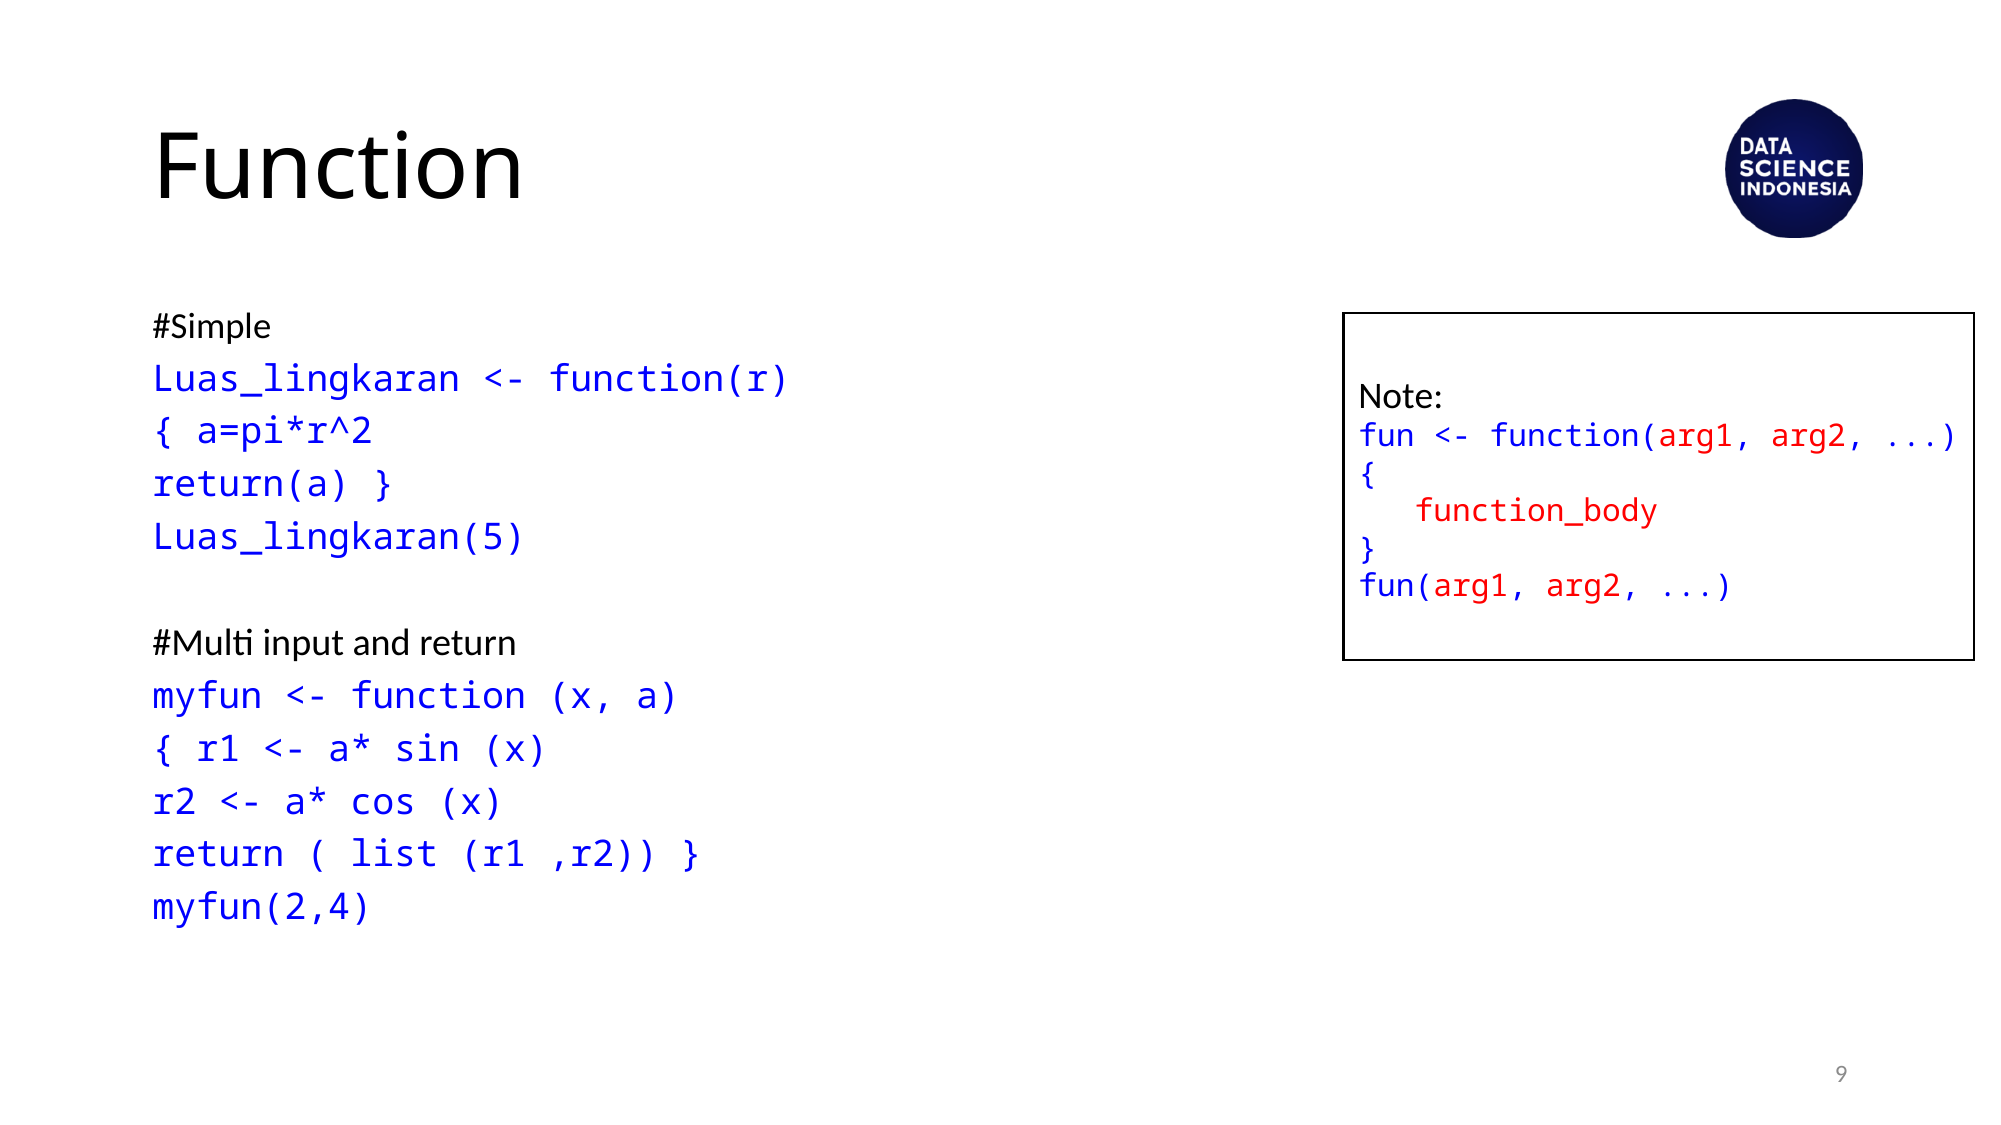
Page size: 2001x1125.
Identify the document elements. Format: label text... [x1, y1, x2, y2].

title Function [137, 59, 1863, 278]
text_box Note: fun <- function(arg1, arg2, ...) { function_body } fun(arg1, arg2, ...) [1342, 312, 1975, 661]
list #Simple Luas_lingkaran <- function(r) { a=pi*r^2 return(a) } Luas_lingkaran(5) #Multi input and return myfun <- function (x, a) { r1 <- a* sin (x) r2 <- a* cos (x) return ( list (r1 ,r2)) } myfun(2,4) [137, 299, 1000, 942]
slide_number 9 [1412, 1042, 1863, 1103]
